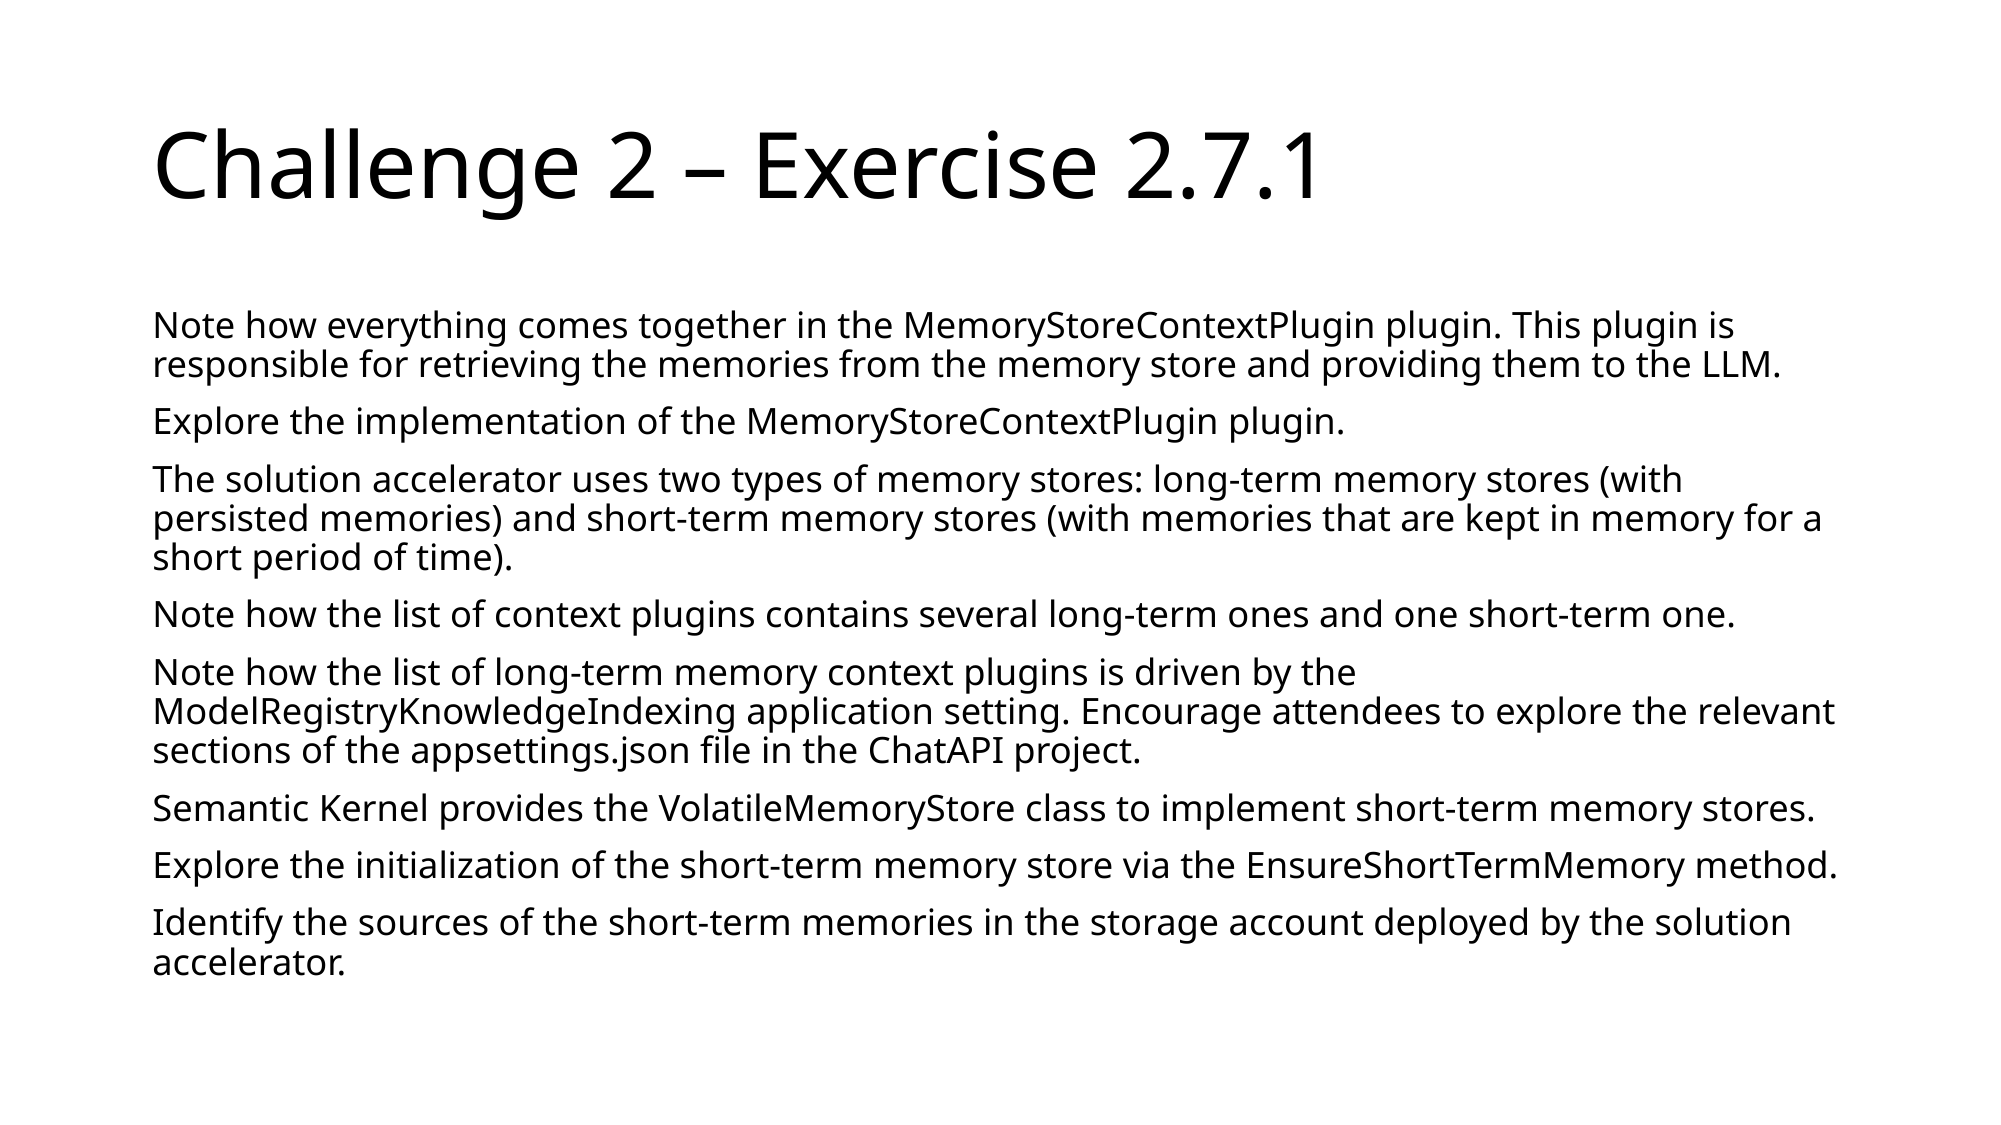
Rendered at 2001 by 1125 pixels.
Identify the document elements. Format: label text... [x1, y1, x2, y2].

list Note how everything comes together in the MemoryStoreContextPlugin plugin. This plugin is responsible for retrieving the memories from the memory store and providing them to the LLM. Explore the implementation of the MemoryStoreContextPlugin plugin. The solution accelerator uses two types of memory stores: long-term memory stores (with persisted memories) and short-term memory stores (with memories that are kept in memory for a short period of time). Note how the list of context plugins contains several long-term ones and one short-term one. Note how the list of long-term memory context plugins is driven by the ModelRegistryKnowledgeIndexing application setting. Encourage attendees to explore the relevant sections of the appsettings.json file in the ChatAPI project. Semantic Kernel provides the VolatileMemoryStore class to implement short-term memory stores. Explore the initialization of the short-term memory store via the EnsureShortTermMemory method. Identify the sources of the short-term memories in the storage account deployed by the solution accelerator. [137, 299, 1863, 1014]
title Challenge 2 – Exercise 2.7.1 [137, 59, 1863, 278]
